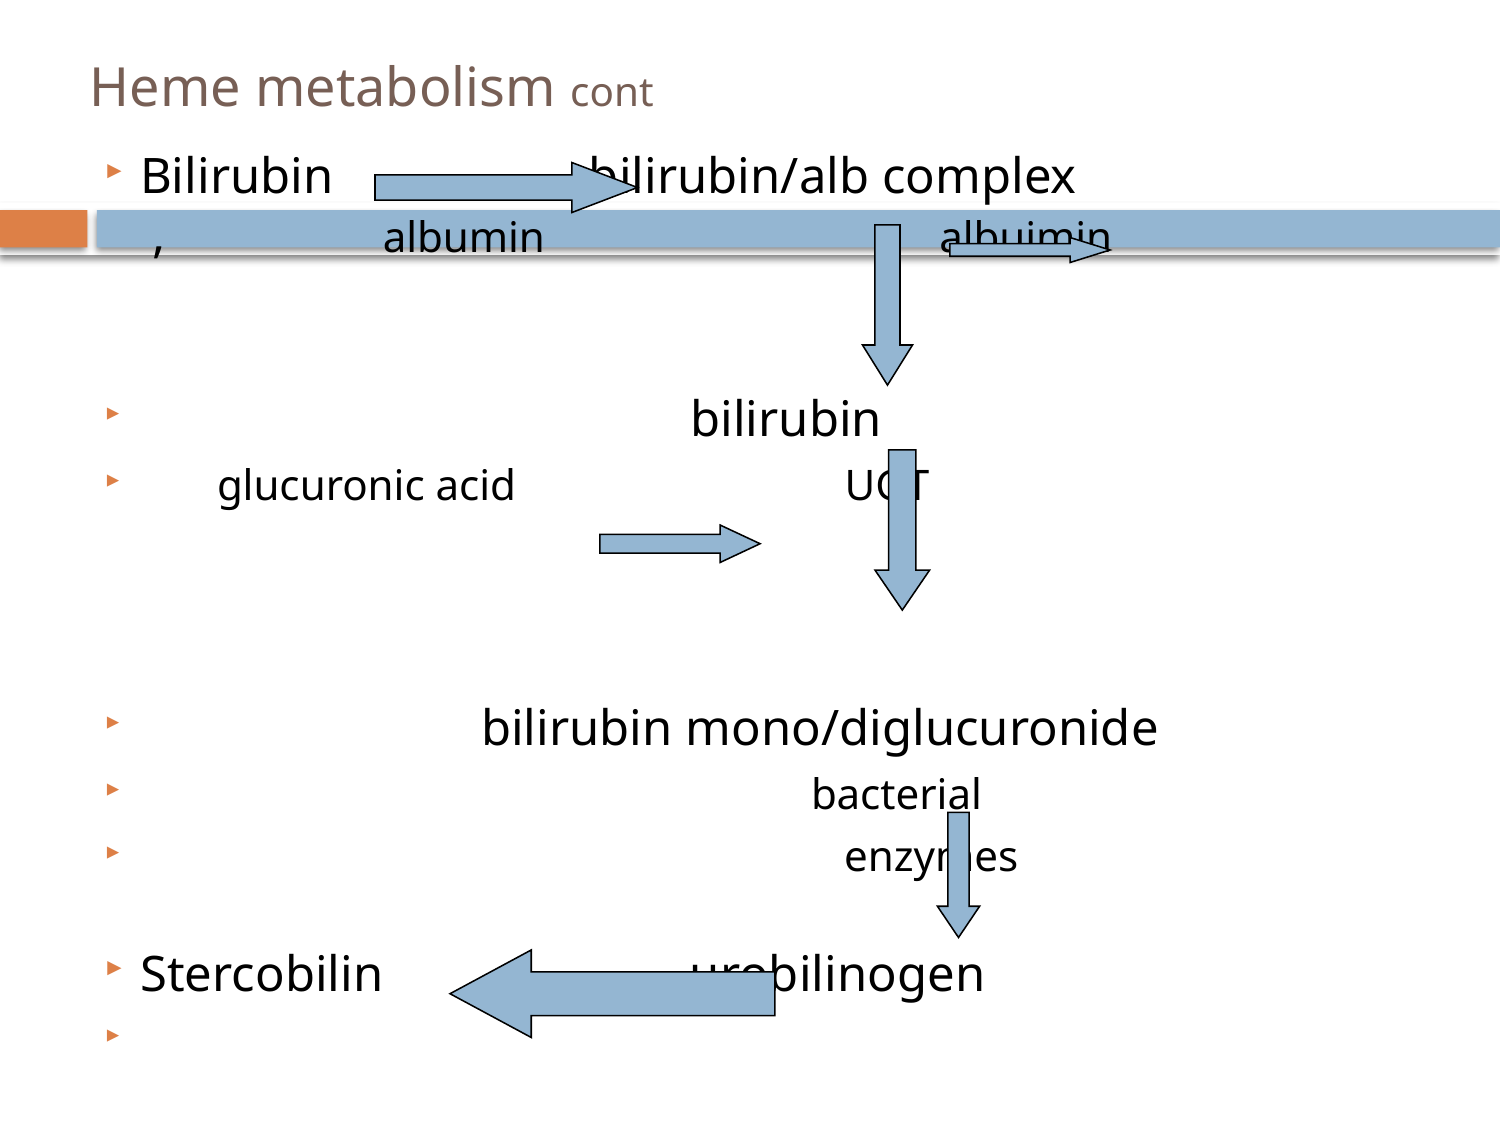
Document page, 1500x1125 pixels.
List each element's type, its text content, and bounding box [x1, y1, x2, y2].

text_box [874, 449, 930, 611]
text_box [949, 237, 1111, 263]
text_box [375, 162, 638, 213]
text_box [450, 949, 775, 1038]
text_box [862, 224, 913, 386]
text_box [599, 525, 761, 563]
title Heme metabolism cont [75, 45, 1425, 125]
text_box [937, 812, 980, 938]
list Bilirubin bilirubin/alb complex , albumin albuimin bilirubin glucuronic acid UGT bilirubin mono/diglucuronide bacterial enzymes Stercobilin urobilinogen [75, 137, 1425, 1075]
